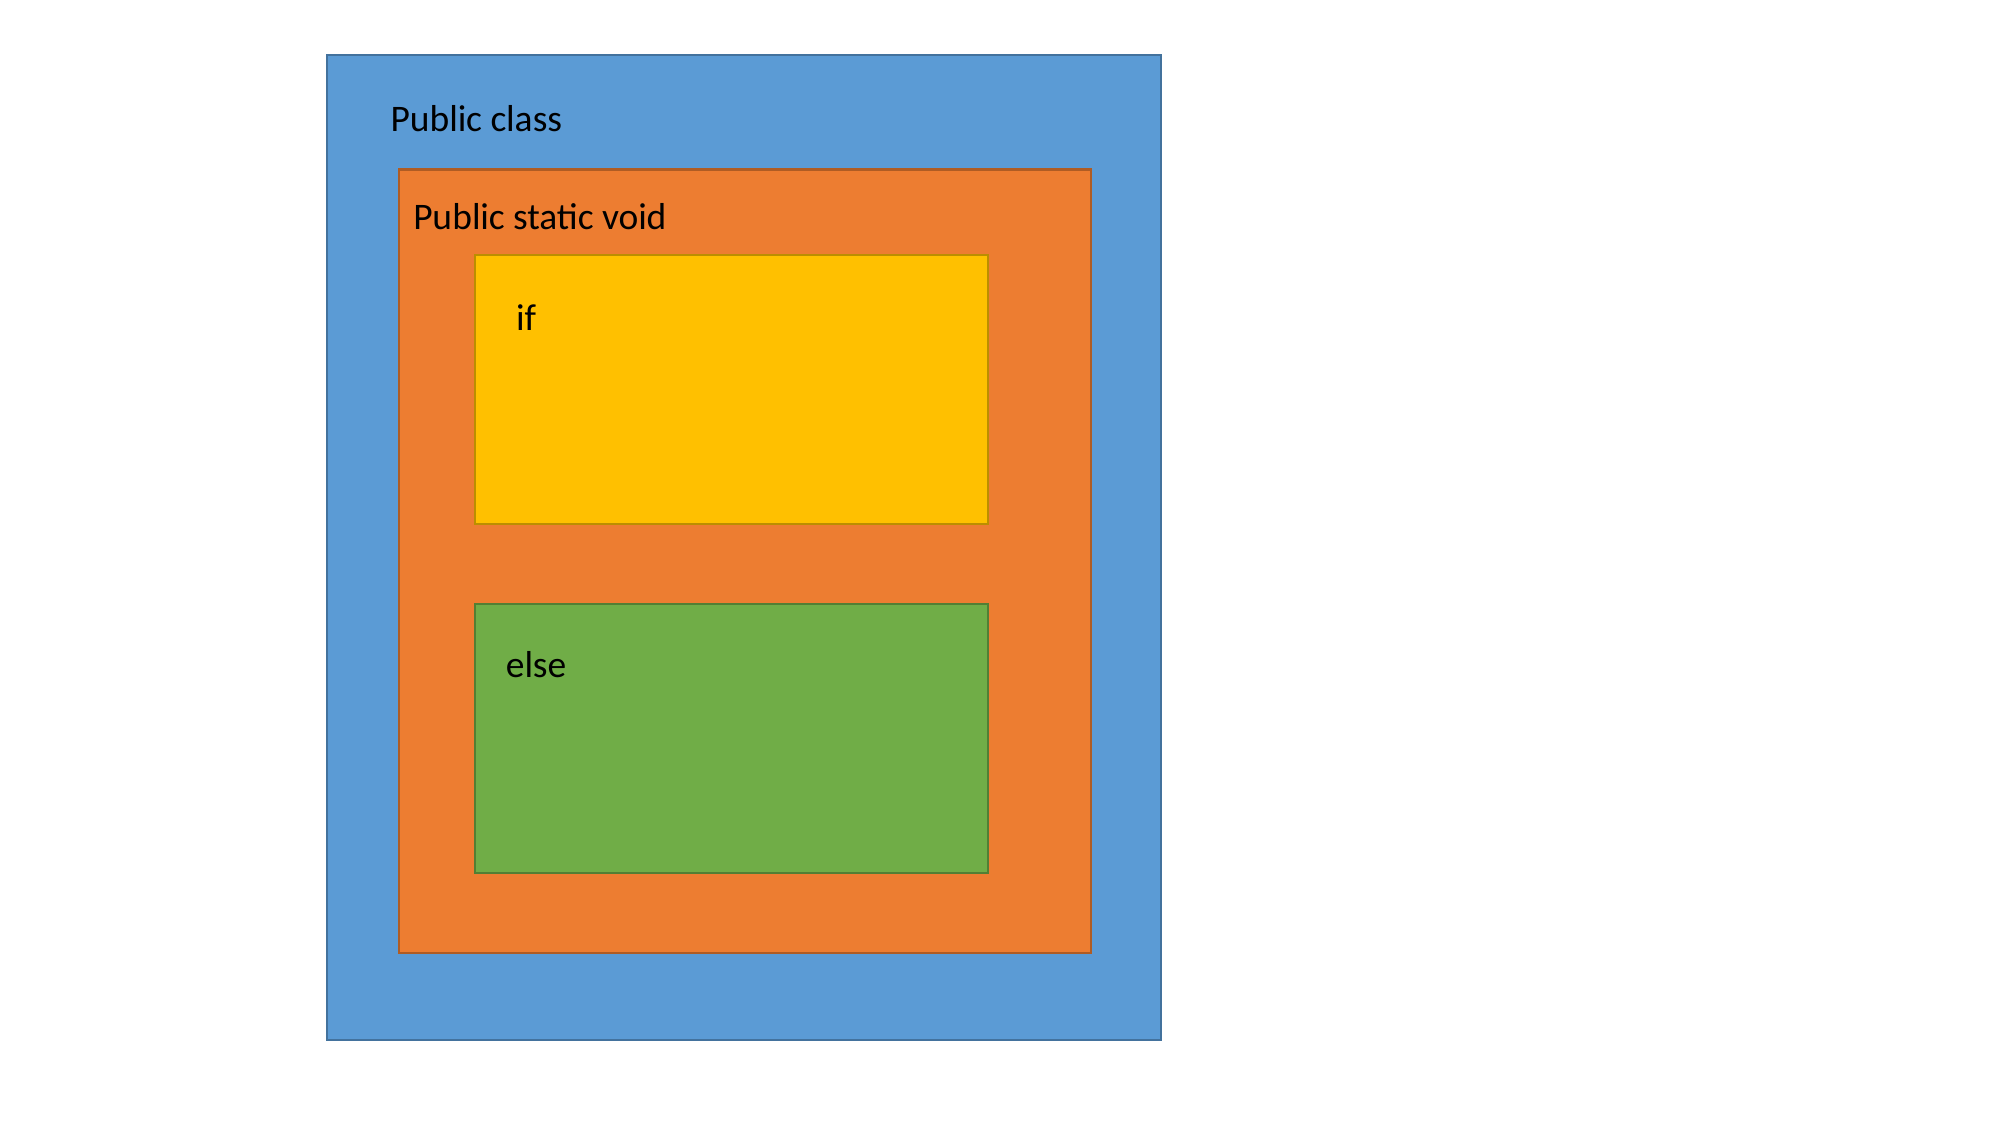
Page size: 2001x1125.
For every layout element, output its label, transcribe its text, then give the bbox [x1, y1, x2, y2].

text_box else [491, 632, 676, 693]
text_box [326, 54, 1162, 1041]
text_box [474, 254, 989, 525]
text_box Public class [375, 86, 594, 146]
text_box if [501, 285, 755, 346]
text_box [474, 603, 989, 874]
text_box [398, 168, 1092, 954]
text_box Public static void [398, 184, 759, 245]
